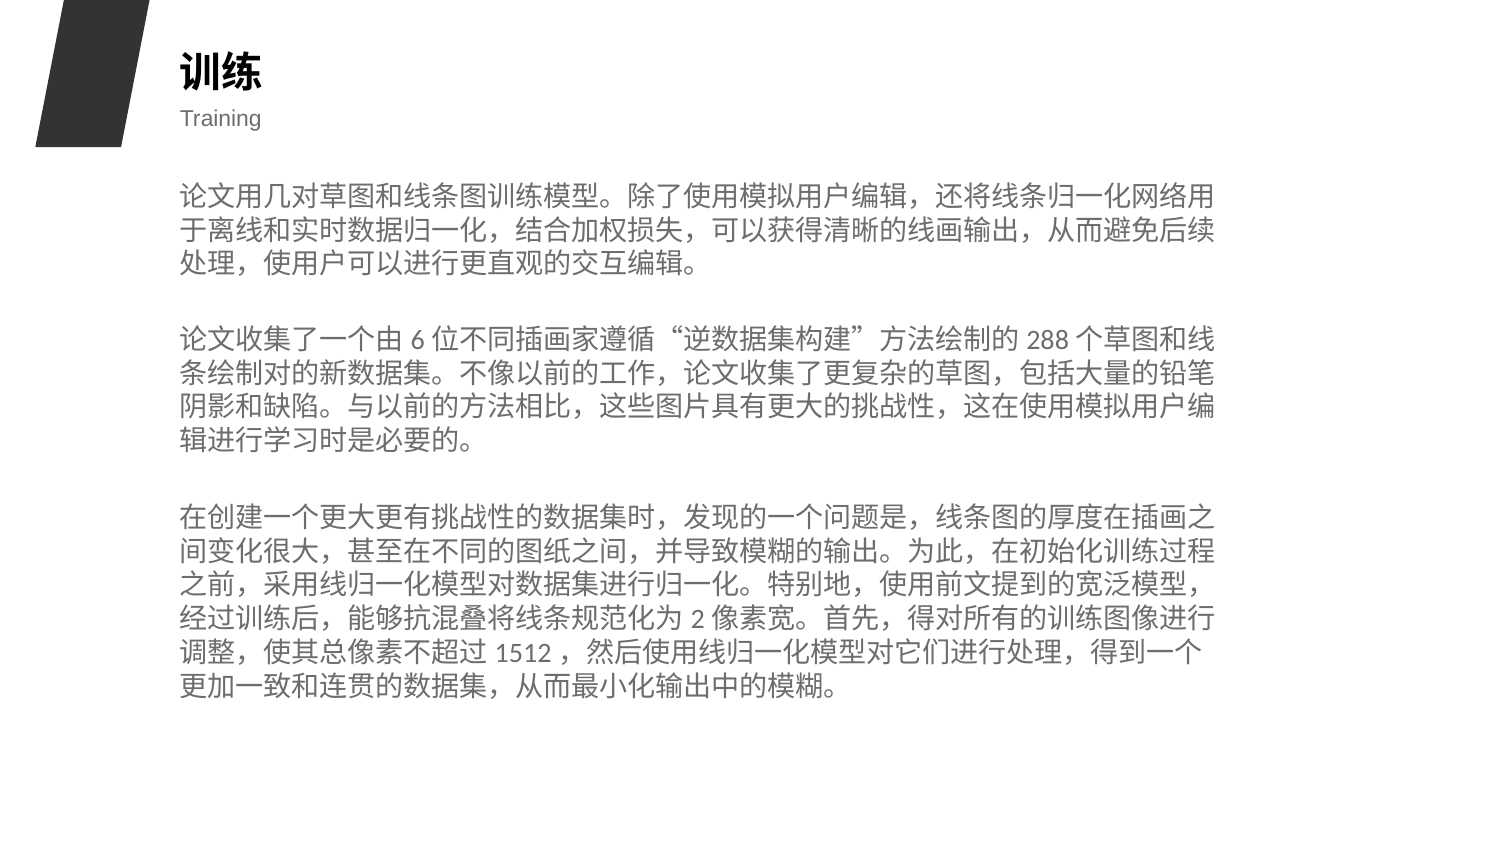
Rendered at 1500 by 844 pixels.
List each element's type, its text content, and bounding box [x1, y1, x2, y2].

text_box 论文收集了一个由6位不同插画家遵循“逆数据集构建”方法绘制的288个草图和线条绘制对的新数据集。不像以前的工作，论文收集了更复杂的草图，包括大量的铅笔阴影和缺陷。与以前的方法相比，这些图片具有更大的挑战性，这在使用模拟用户编辑进行学习时是必要的。 [165, 313, 1256, 464]
text_box Training [165, 96, 994, 139]
text_box 训练 [165, 38, 279, 96]
text_box 在创建一个更大更有挑战性的数据集时，发现的一个问题是，线条图的厚度在插画之间变化很大，甚至在不同的图纸之间，并导致模糊的输出。为此，在初始化训练过程之前，采用线归一化模型对数据集进行归一化。特别地，使用前文提到的宽泛模型，经过训练后，能够抗混叠将线条规范化为2像素宽。首先，得对所有的训练图像进行调整，使其总像素不超过1512，然后使用线归一化模型对它们进行处理，得到一个更加一致和连贯的数据集，从而最小化输出中的模糊。 [165, 492, 1236, 710]
text_box 论文用几对草图和线条图训练模型。除了使用模拟用户编辑，还将线条归一化网络用于离线和实时数据归一化，结合加权损失，可以获得清晰的线画输出，从而避免后续处理，使用户可以进行更直观的交互编辑。 [165, 170, 1236, 287]
